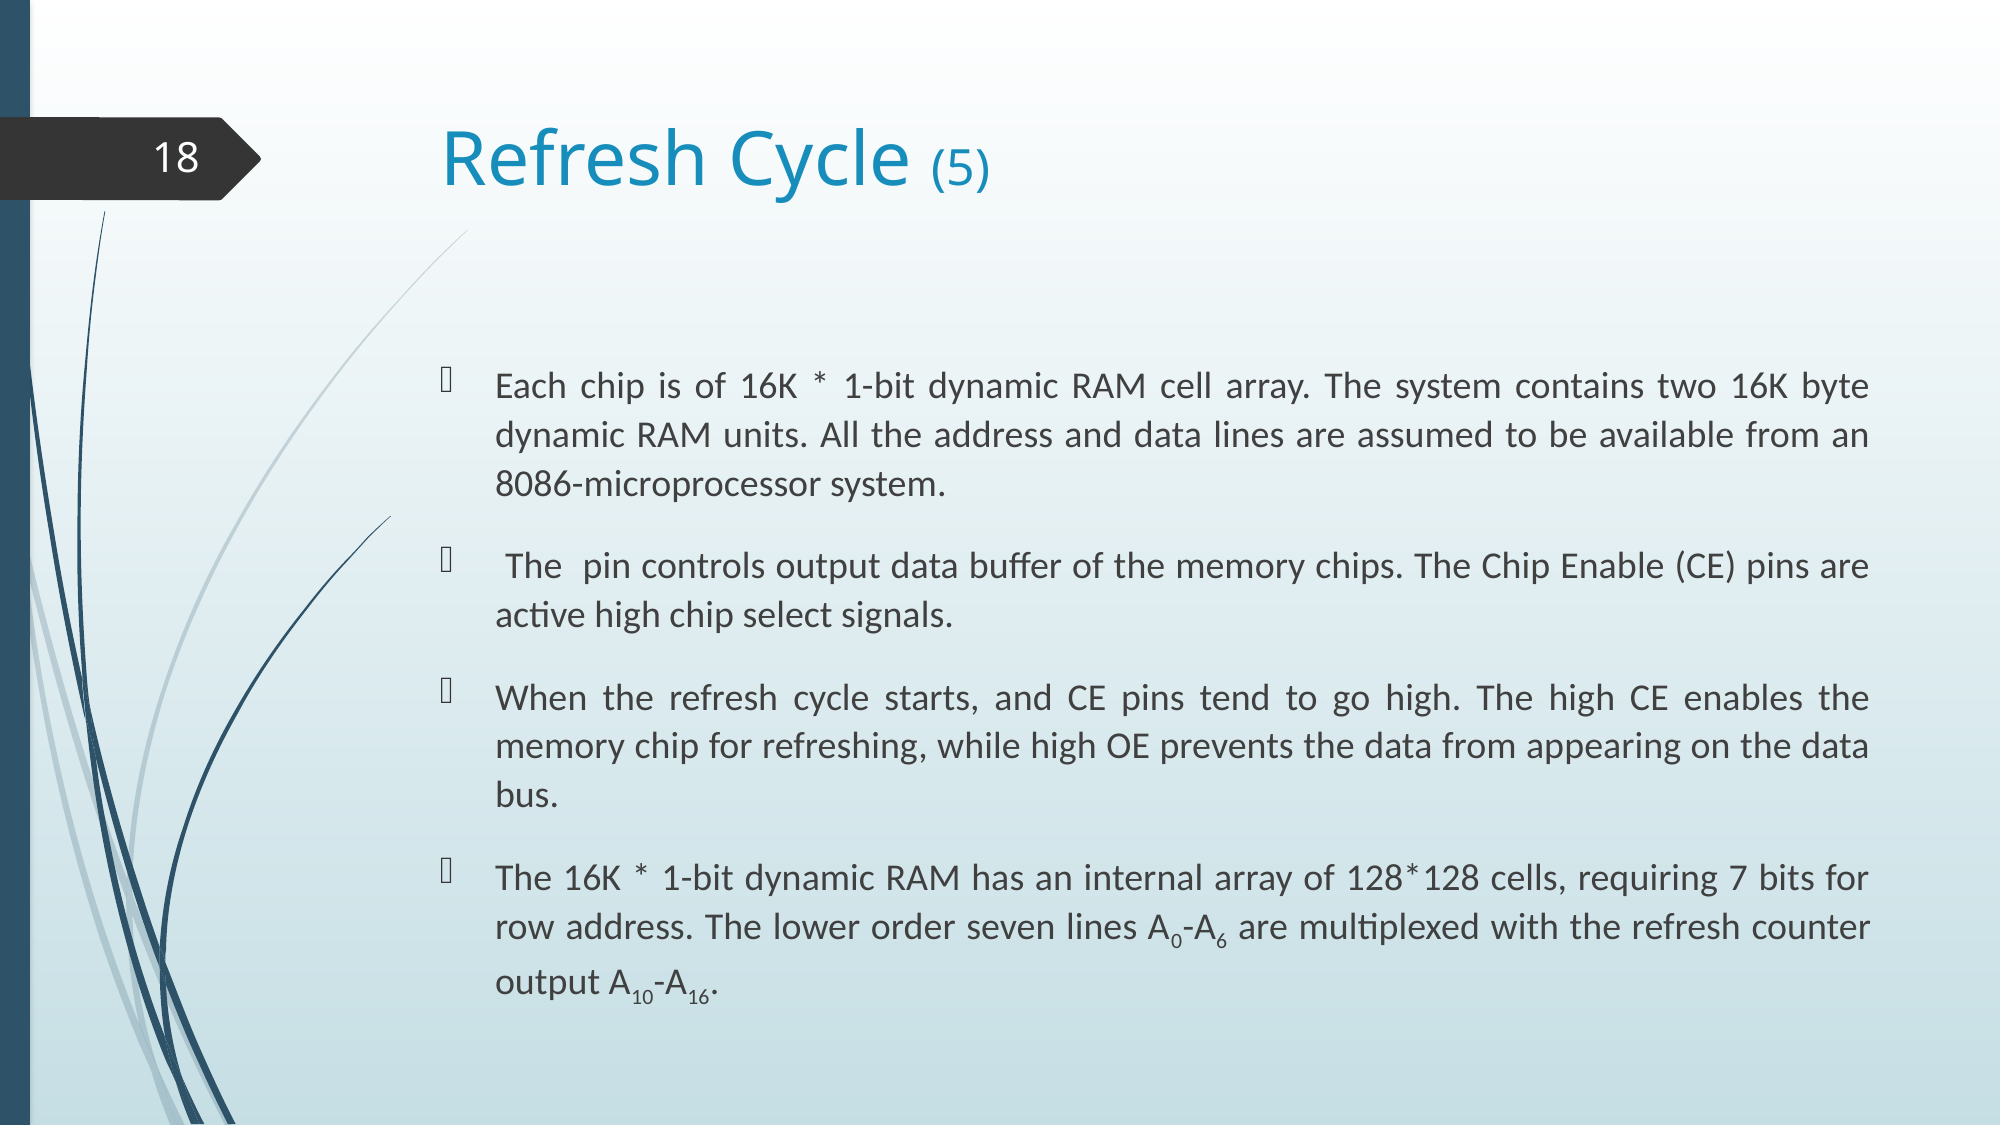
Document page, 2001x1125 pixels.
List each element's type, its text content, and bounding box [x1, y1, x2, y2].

slide_number 18 [87, 129, 216, 190]
title Refresh Cycle (5) [425, 102, 1888, 313]
